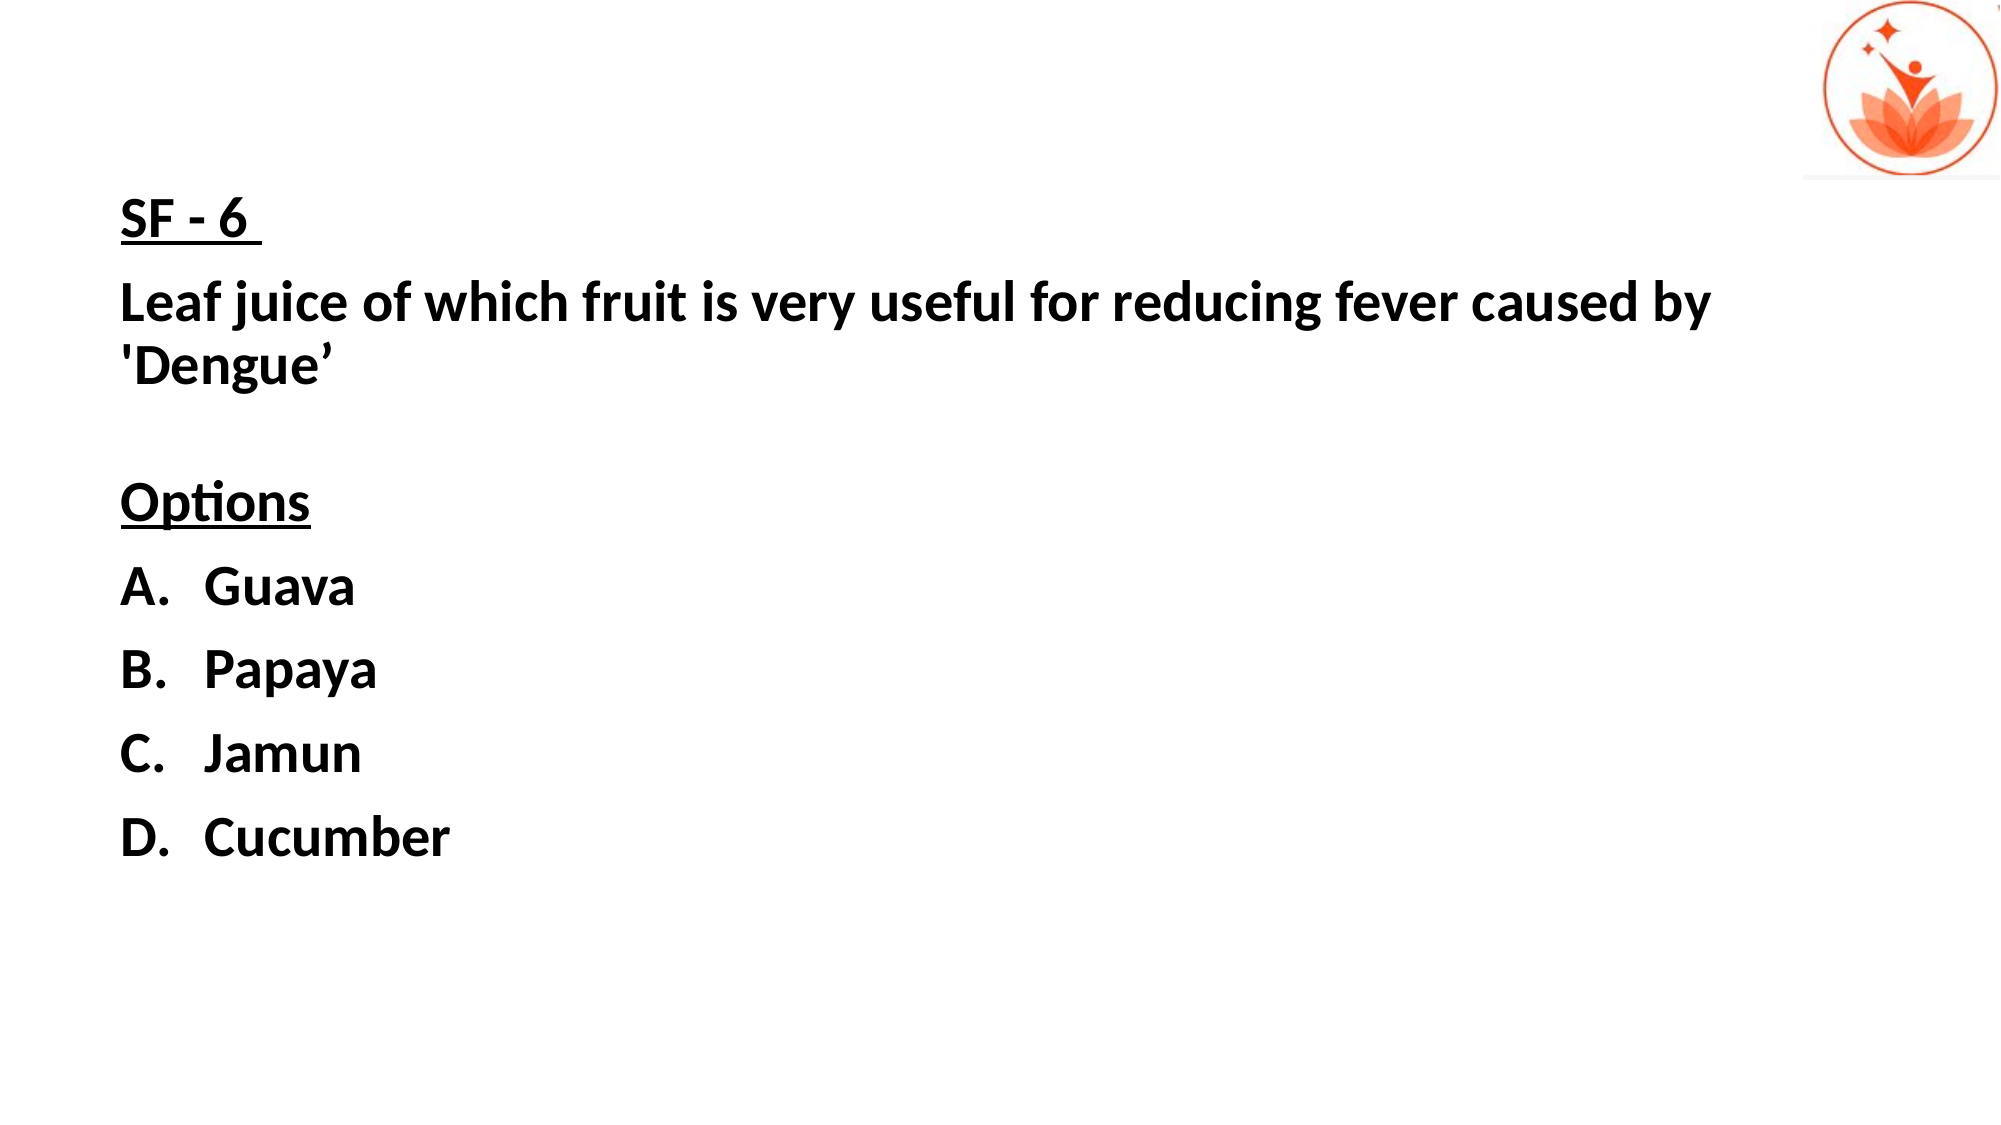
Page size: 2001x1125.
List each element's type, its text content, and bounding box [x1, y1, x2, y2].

text_box SF - 6 Leaf juice of which fruit is very useful for reducing fever caused by 'Dengue’ [105, 179, 1804, 387]
picture [1803, 0, 2000, 180]
list Options Guava Papaya Jamun Cucumber [105, 387, 1056, 914]
